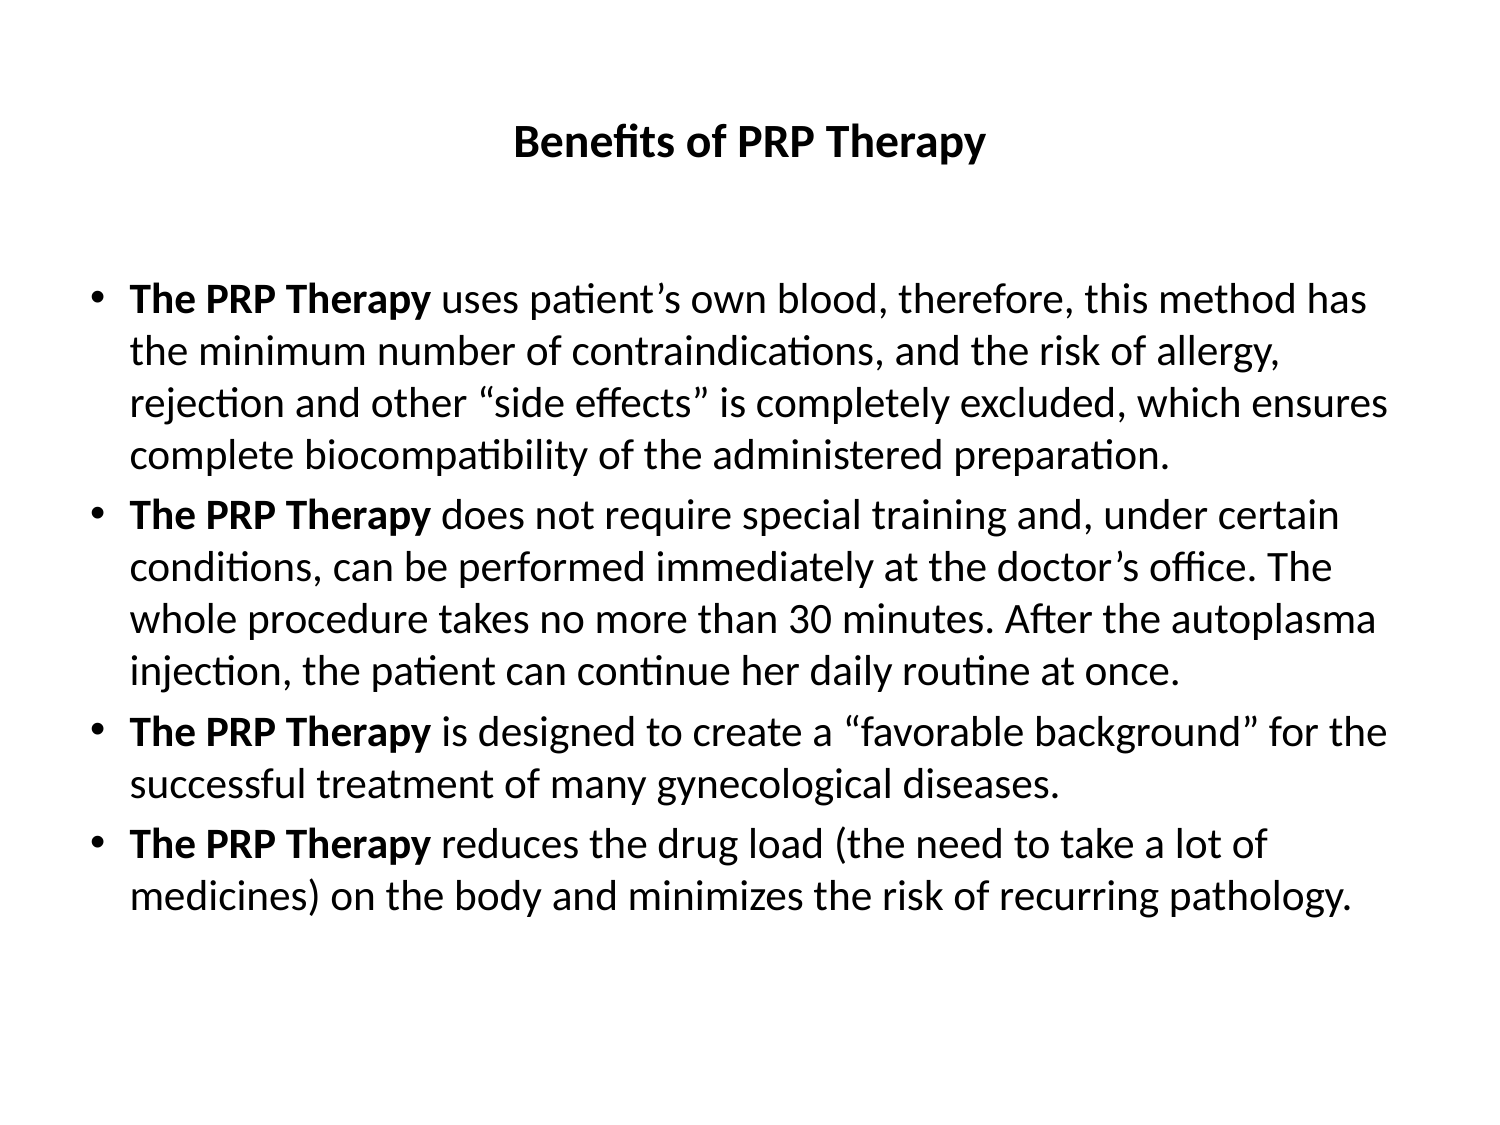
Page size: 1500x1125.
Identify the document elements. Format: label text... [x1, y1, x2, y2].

list The PRP Therapy uses patient’s own blood, therefore, this method has the minimum number of contraindications, and the risk of allergy, rejection and other “side effects” is completely excluded, which ensures complete biocompatibility of the administered preparation. The PRP Therapy does not require special training and, under certain conditions, can be performed immediately at the doctor’s office. The whole procedure takes no more than 30 minutes. After the autoplasma injection, the patient can continue her daily routine at once. The PRP Therapy is designed to create a “favorable background” for the successful treatment of many gynecological diseases. The PRP Therapy reduces the drug load (the need to take a lot of medicines) on the body and minimizes the risk of recurring pathology. [75, 262, 1425, 1005]
title Benefits of PRP Therapy [75, 45, 1425, 233]
